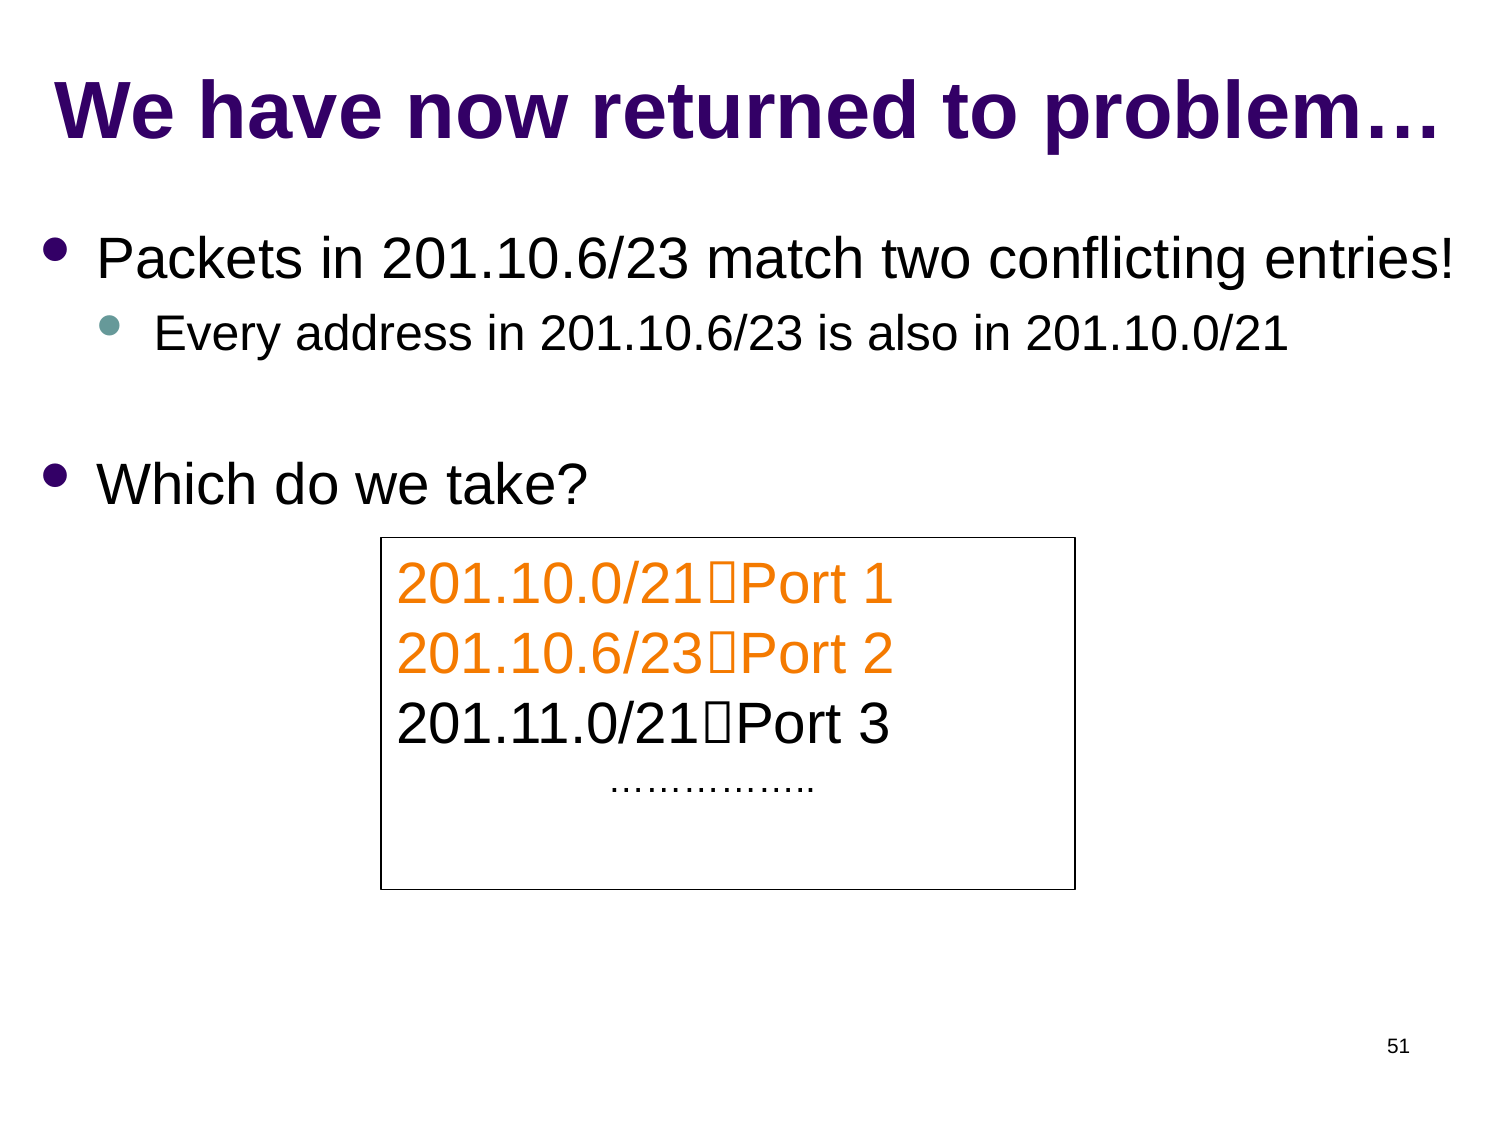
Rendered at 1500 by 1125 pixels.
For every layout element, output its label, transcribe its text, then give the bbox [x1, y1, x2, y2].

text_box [380, 537, 1076, 1063]
list Packets in 201.10.6/23 match two conflicting entries! Every address in 201.10.6/23 is also in 201.10.0/21 Which do we take? [24, 212, 1475, 1006]
slide_number 51 [1074, 1024, 1426, 1101]
title We have now returned to problem… [0, 20, 1500, 163]
